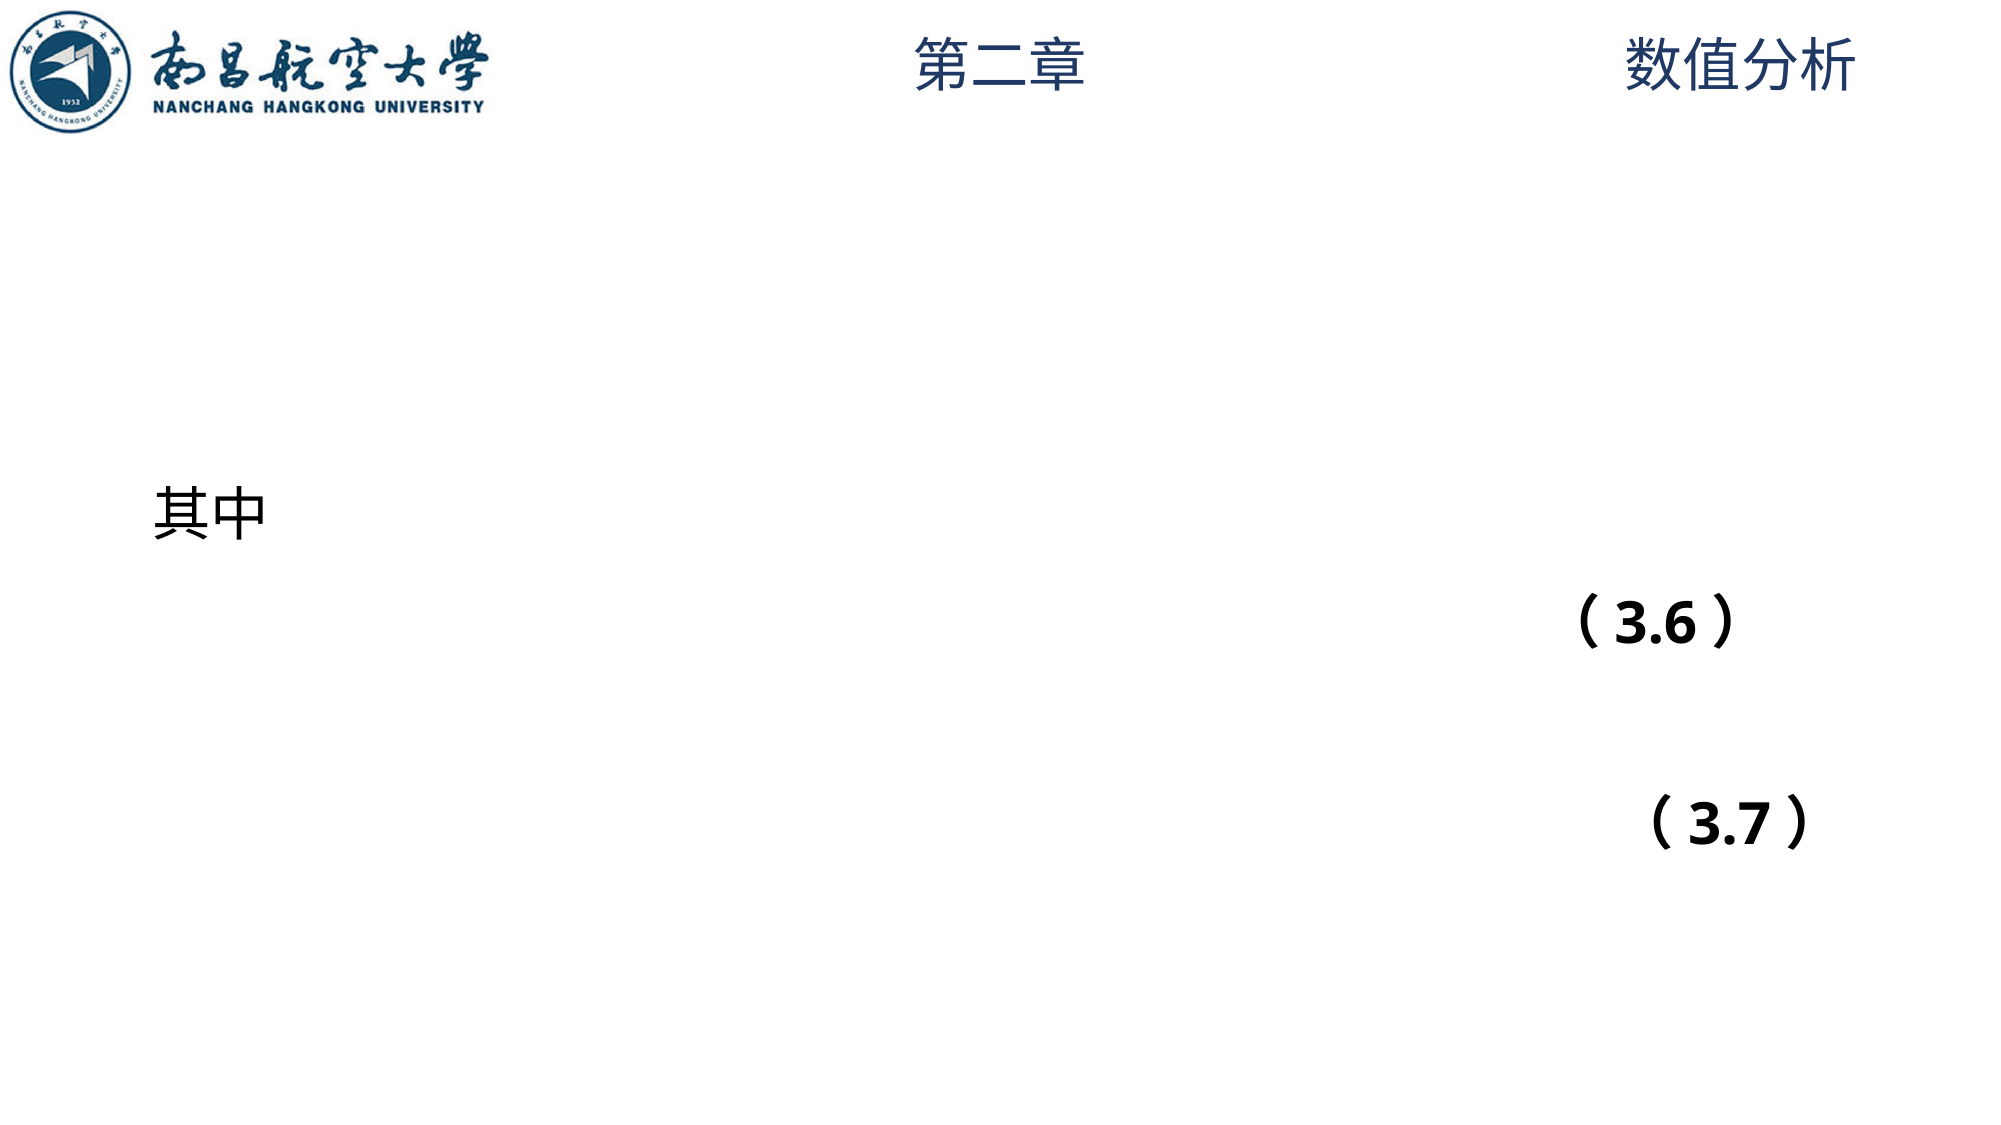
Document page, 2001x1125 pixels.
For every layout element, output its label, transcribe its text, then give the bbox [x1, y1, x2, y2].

picture [7, 6, 493, 138]
text_box （3.7） [1601, 779, 1859, 864]
text_box （3.6） [1527, 577, 1785, 663]
